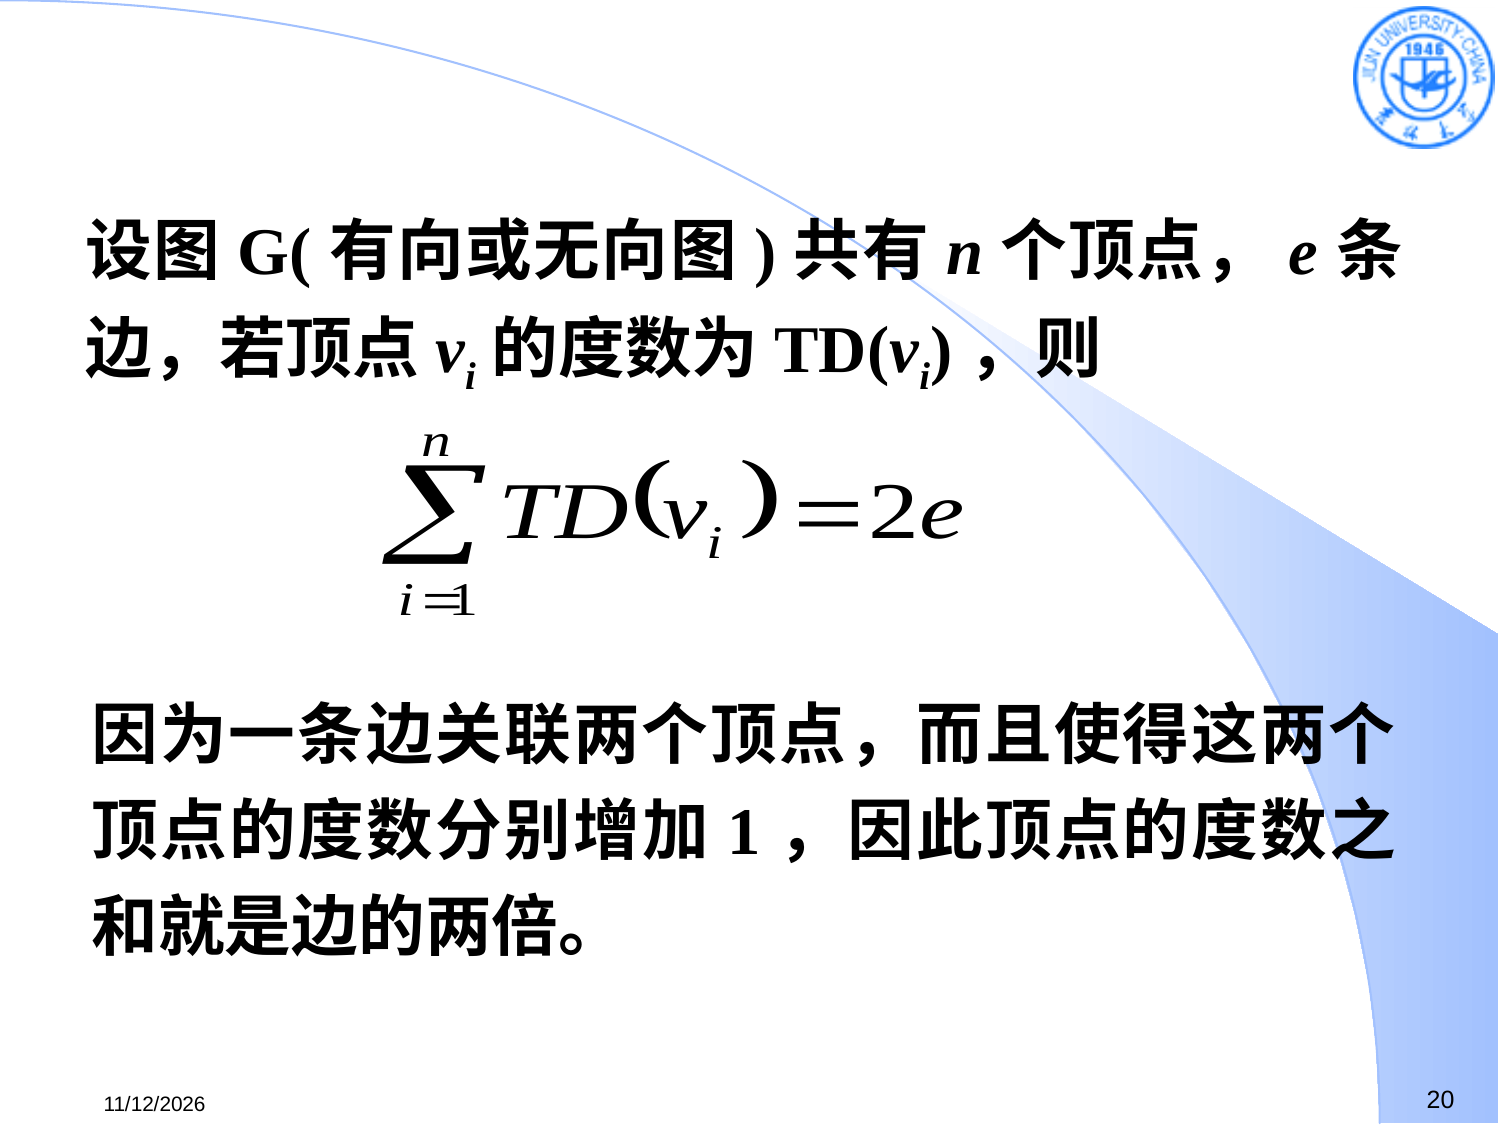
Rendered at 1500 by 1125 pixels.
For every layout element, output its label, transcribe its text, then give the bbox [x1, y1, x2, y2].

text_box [367, 404, 980, 632]
text_box 因为一条边关联两个顶点，而且使得这两个顶点的度数分别增加1，因此顶点的度数之和就是边的两倍。 [76, 668, 1412, 972]
text_box 设图G(有向或无向图)共有n个顶点，e条边，若顶点vi的度数为TD(vi)，则 [70, 184, 1418, 405]
picture [1353, 6, 1495, 149]
